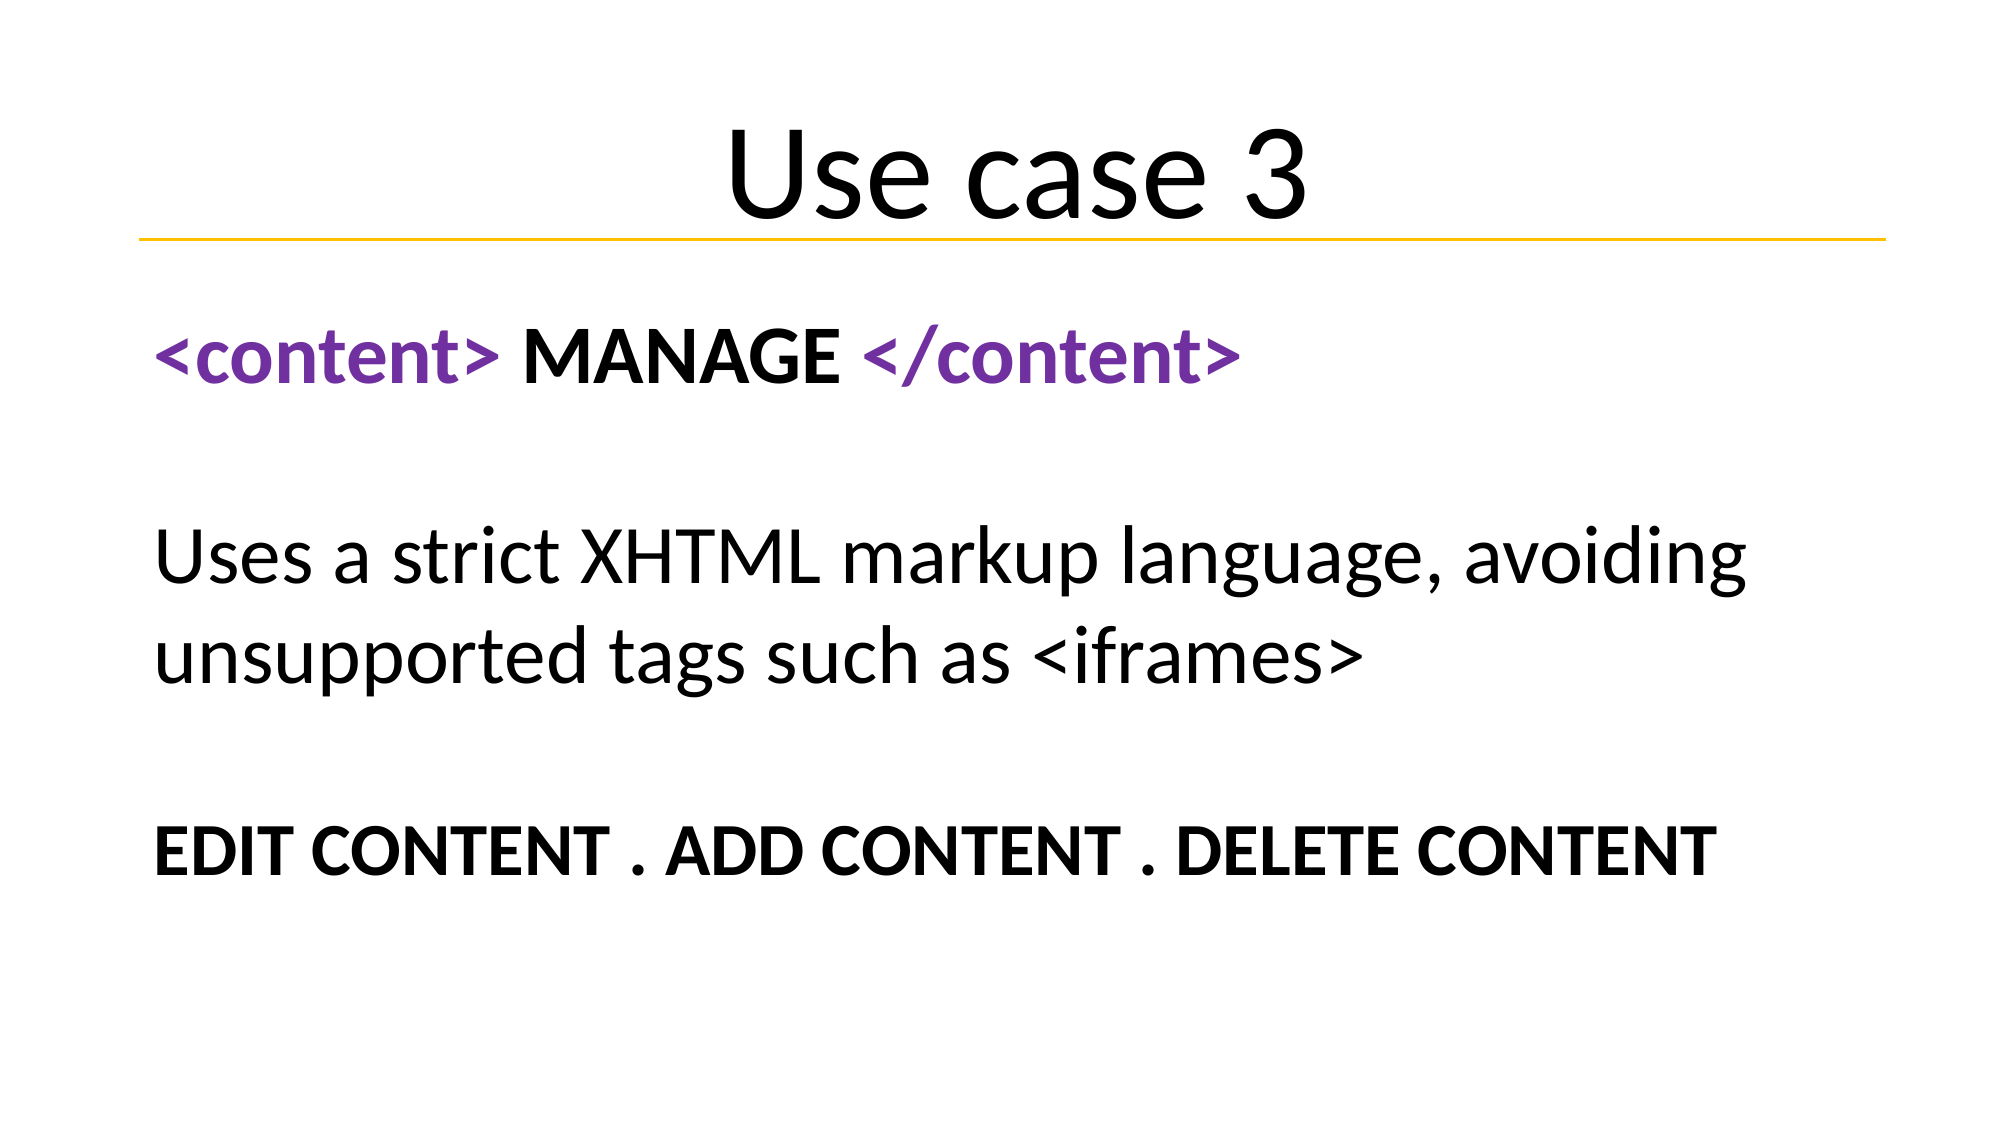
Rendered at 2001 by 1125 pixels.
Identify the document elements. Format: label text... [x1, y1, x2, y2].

text_box <content> MANAGE </content> Uses a strict XHTML markup language, avoiding unsupported tags such as <iframes> EDIT CONTENT . ADD CONTENT . DELETE CONTENT [139, 293, 1867, 898]
text_box Use case 3 [145, 74, 1889, 254]
